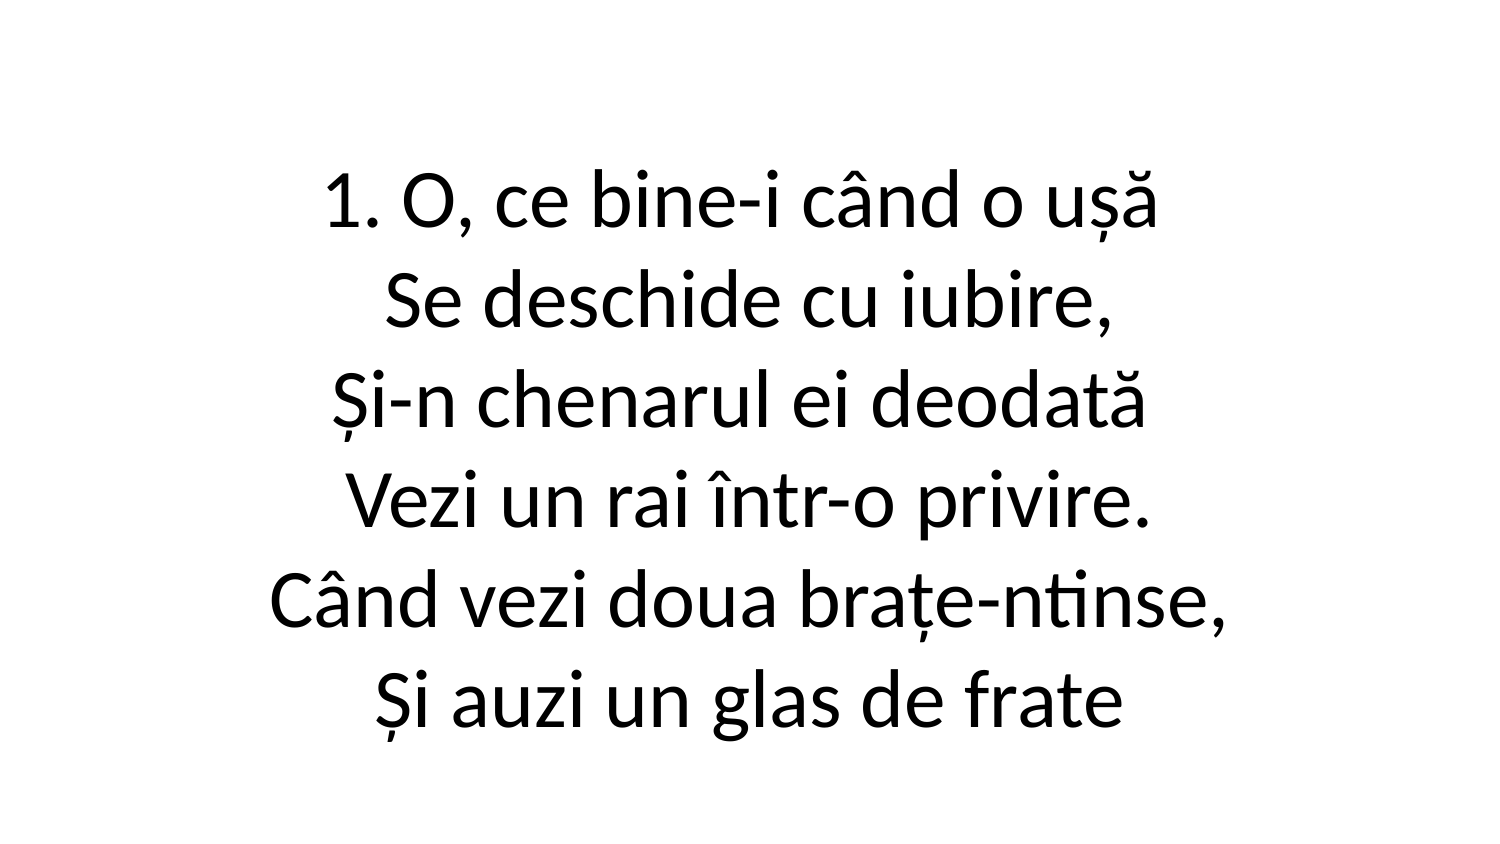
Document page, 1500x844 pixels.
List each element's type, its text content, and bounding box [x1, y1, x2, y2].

text_box 1. O, ce bine-i când o ușă Se deschide cu iubire, Și-n chenarul ei deodată Vezi un rai într-o privire. Când vezi doua brațe-ntinse, Și auzi un glas de frate [254, 92, 1246, 752]
